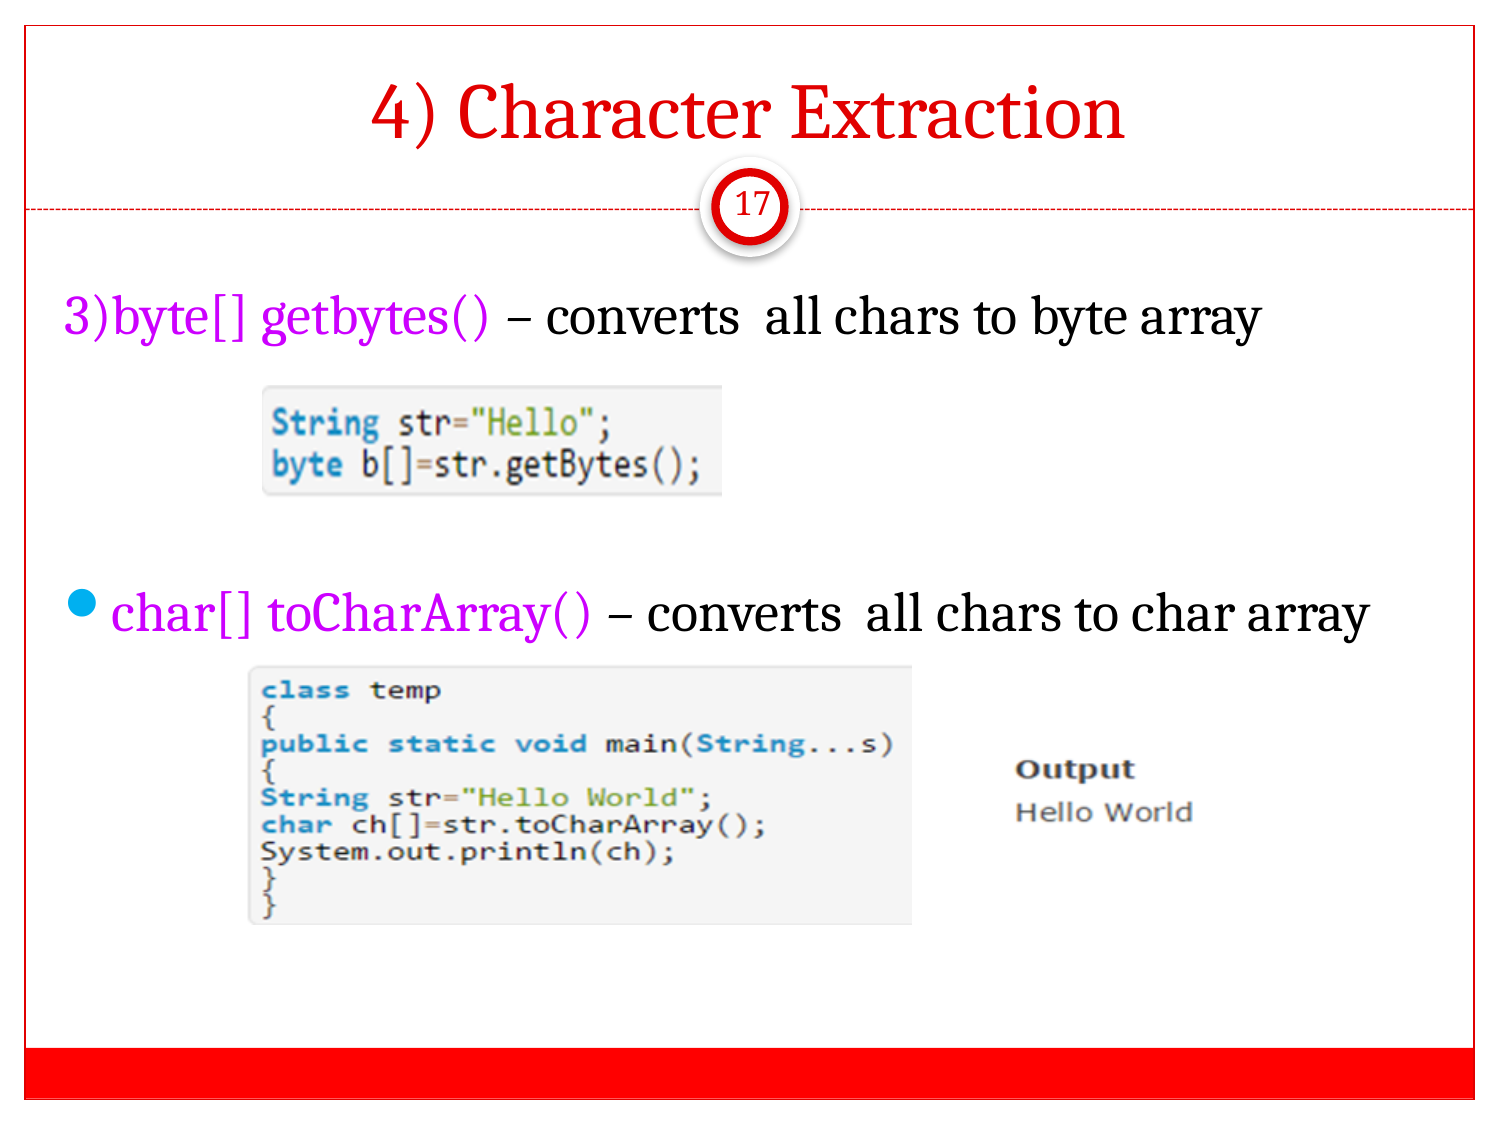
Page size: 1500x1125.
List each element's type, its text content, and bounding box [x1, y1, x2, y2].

picture [262, 385, 723, 499]
list 3)byte[] getbytes() – converts all chars to byte array char[] toCharArray() – converts all chars to char array [49, 250, 1445, 1001]
title 4) Character Extraction [49, 37, 1450, 162]
picture [247, 662, 913, 926]
picture [1012, 748, 1204, 840]
slide_number 17 [715, 168, 791, 241]
